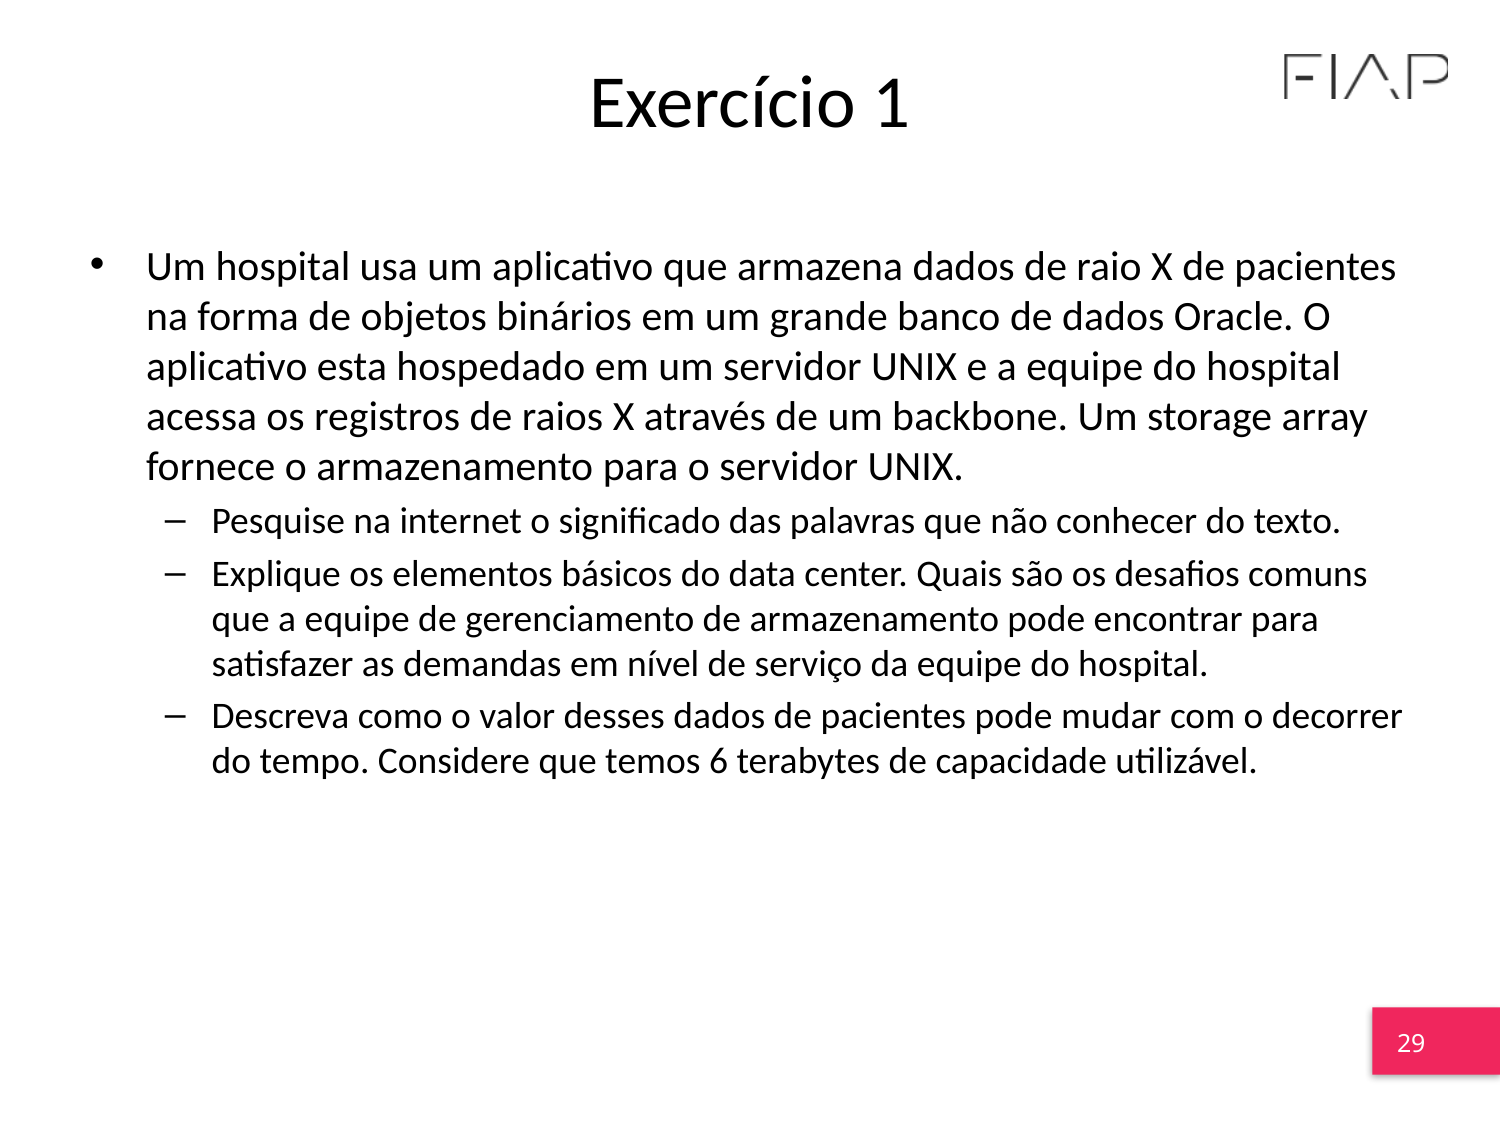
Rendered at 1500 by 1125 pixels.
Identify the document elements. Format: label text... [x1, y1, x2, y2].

text_box Exercício 1 [74, 45, 1425, 231]
picture [1283, 53, 1449, 99]
text_box Um hospital usa um aplicativo que armazena dados de raio X de pacientes na forma de objetos binários em um grande banco de dados Oracle. O aplicativo esta hospedado em um servidor UNIX e a equipe do hospital acessa os registros de raios X através de um backbone. Um storage array fornece o armazenamento para o servidor UNIX. Pesquise na internet o significado das palavras que não conhecer do texto. Explique os elementos básicos do data center. Quais são os desafios comuns que a equipe de gerenciamento de armazenamento pode encontrar para satisfazer as demandas em nível de serviço da equipe do hospital. Descreva como o valor desses dados de pacientes pode mudar com o decorrer do tempo. Considere que temos 6 terabytes de capacidade utilizável. [74, 231, 1425, 974]
text_box 29 [1382, 1019, 1441, 1065]
text_box [1372, 1007, 1500, 1075]
